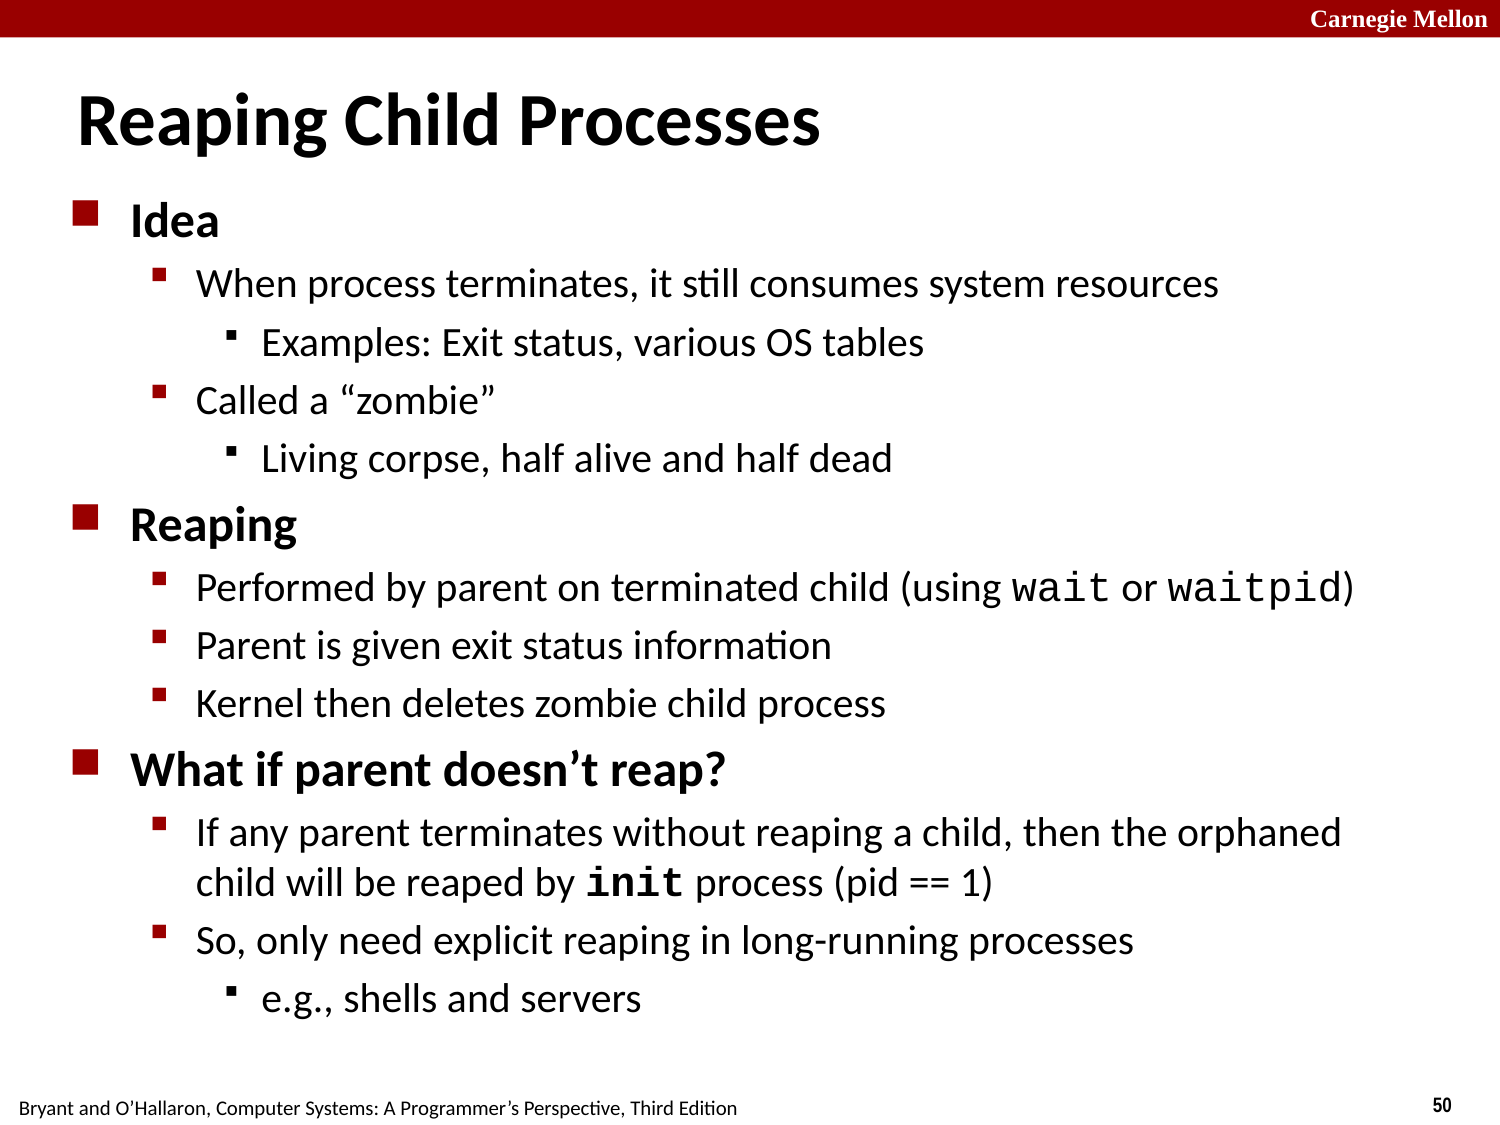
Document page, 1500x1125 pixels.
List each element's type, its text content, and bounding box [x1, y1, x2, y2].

title Reaping Child Processes [62, 68, 1211, 163]
list Idea When process terminates, it still consumes system resources Examples: Exit status, various OS tables Called a “zombie” Living corpse, half alive and half dead Reaping Performed by parent on terminated child (using wait or waitpid) Parent is given exit status information Kernel then deletes zombie child process What if parent doesn’t reap? If any parent terminates without reaping a child, then the orphaned child will be reaped by init process (pid == 1) So, only need explicit reaping in long-running processes e.g., shells and servers [58, 179, 1422, 1076]
